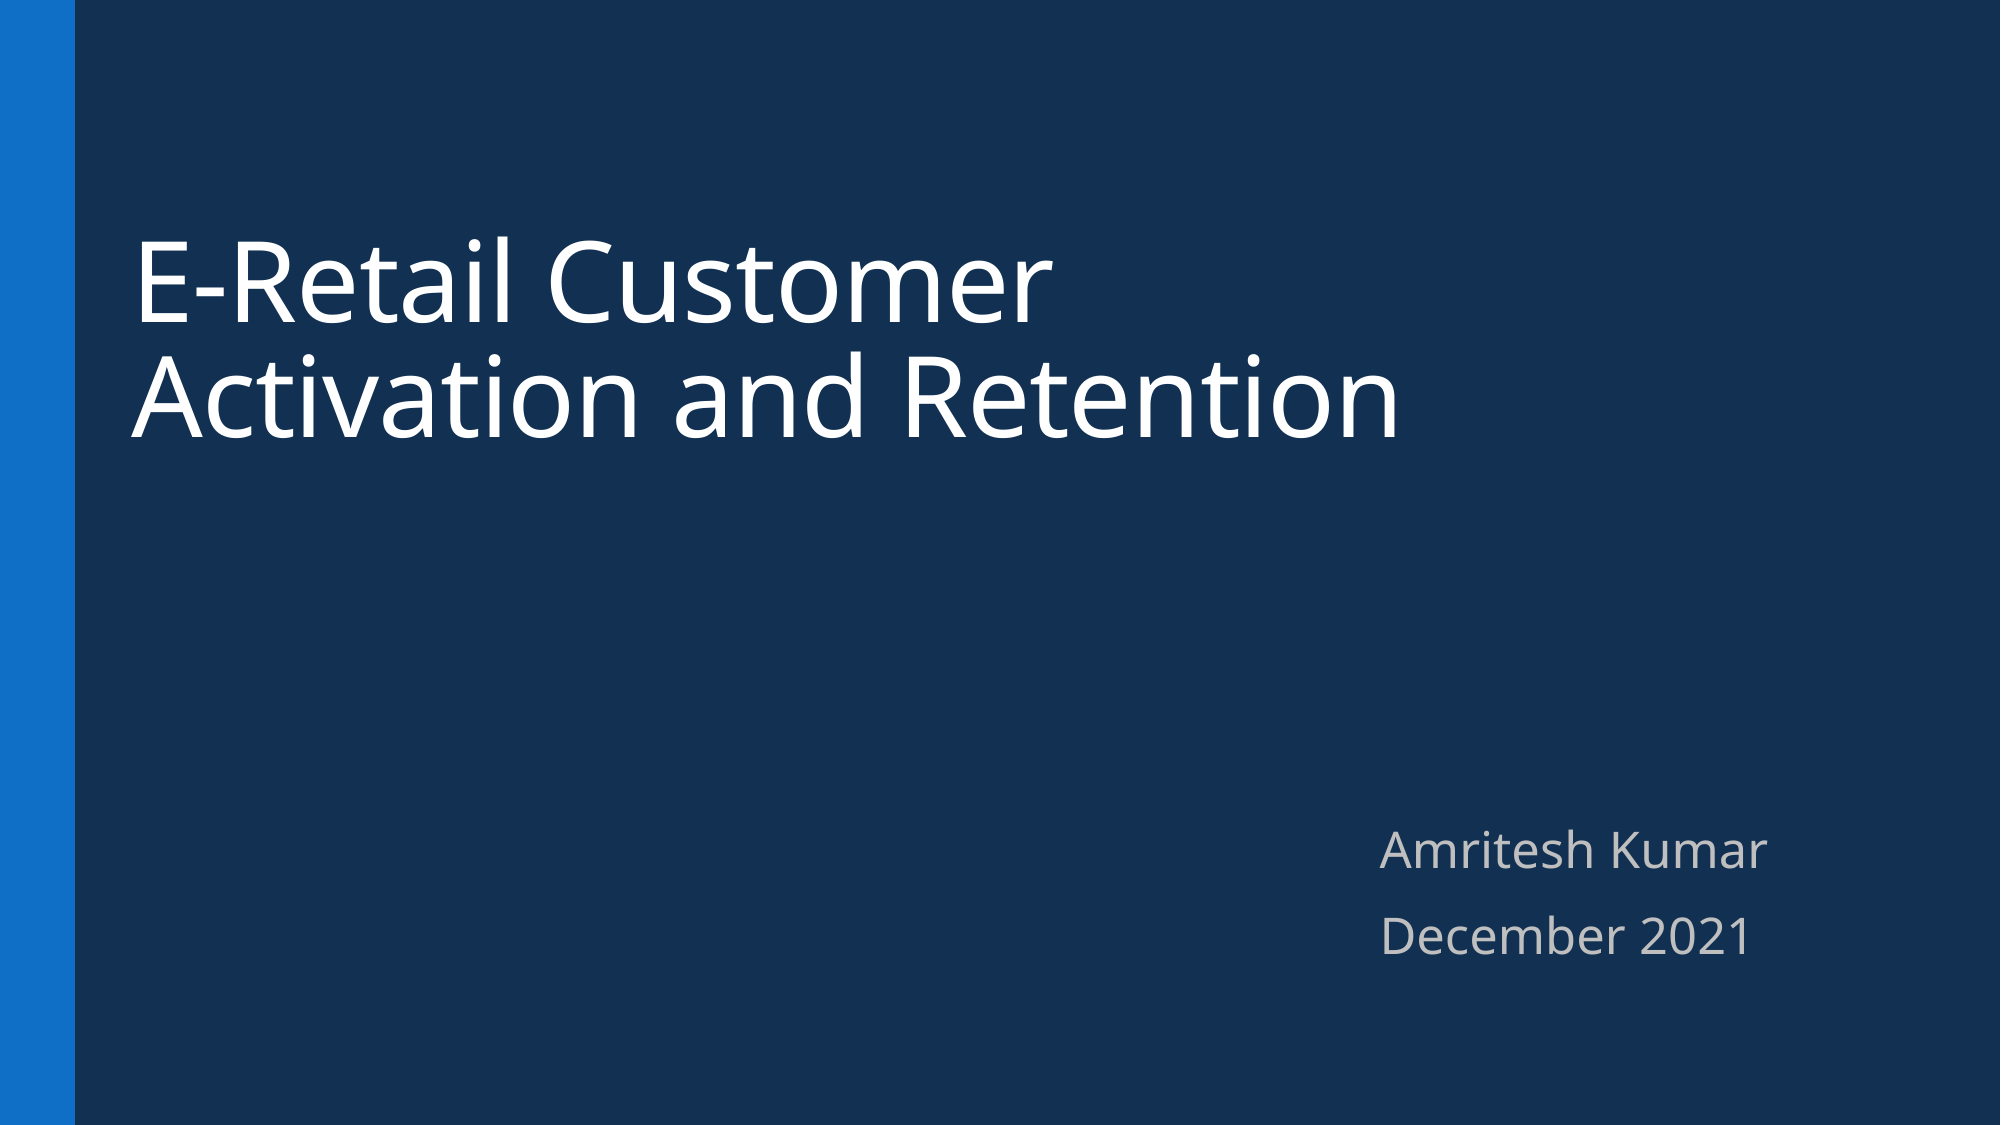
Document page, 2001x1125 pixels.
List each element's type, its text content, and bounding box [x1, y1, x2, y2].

text_box Amritesh Kumar December 2021 [1364, 814, 1890, 976]
text_box E-Retail Customer Activation and Retention [116, 52, 1595, 638]
